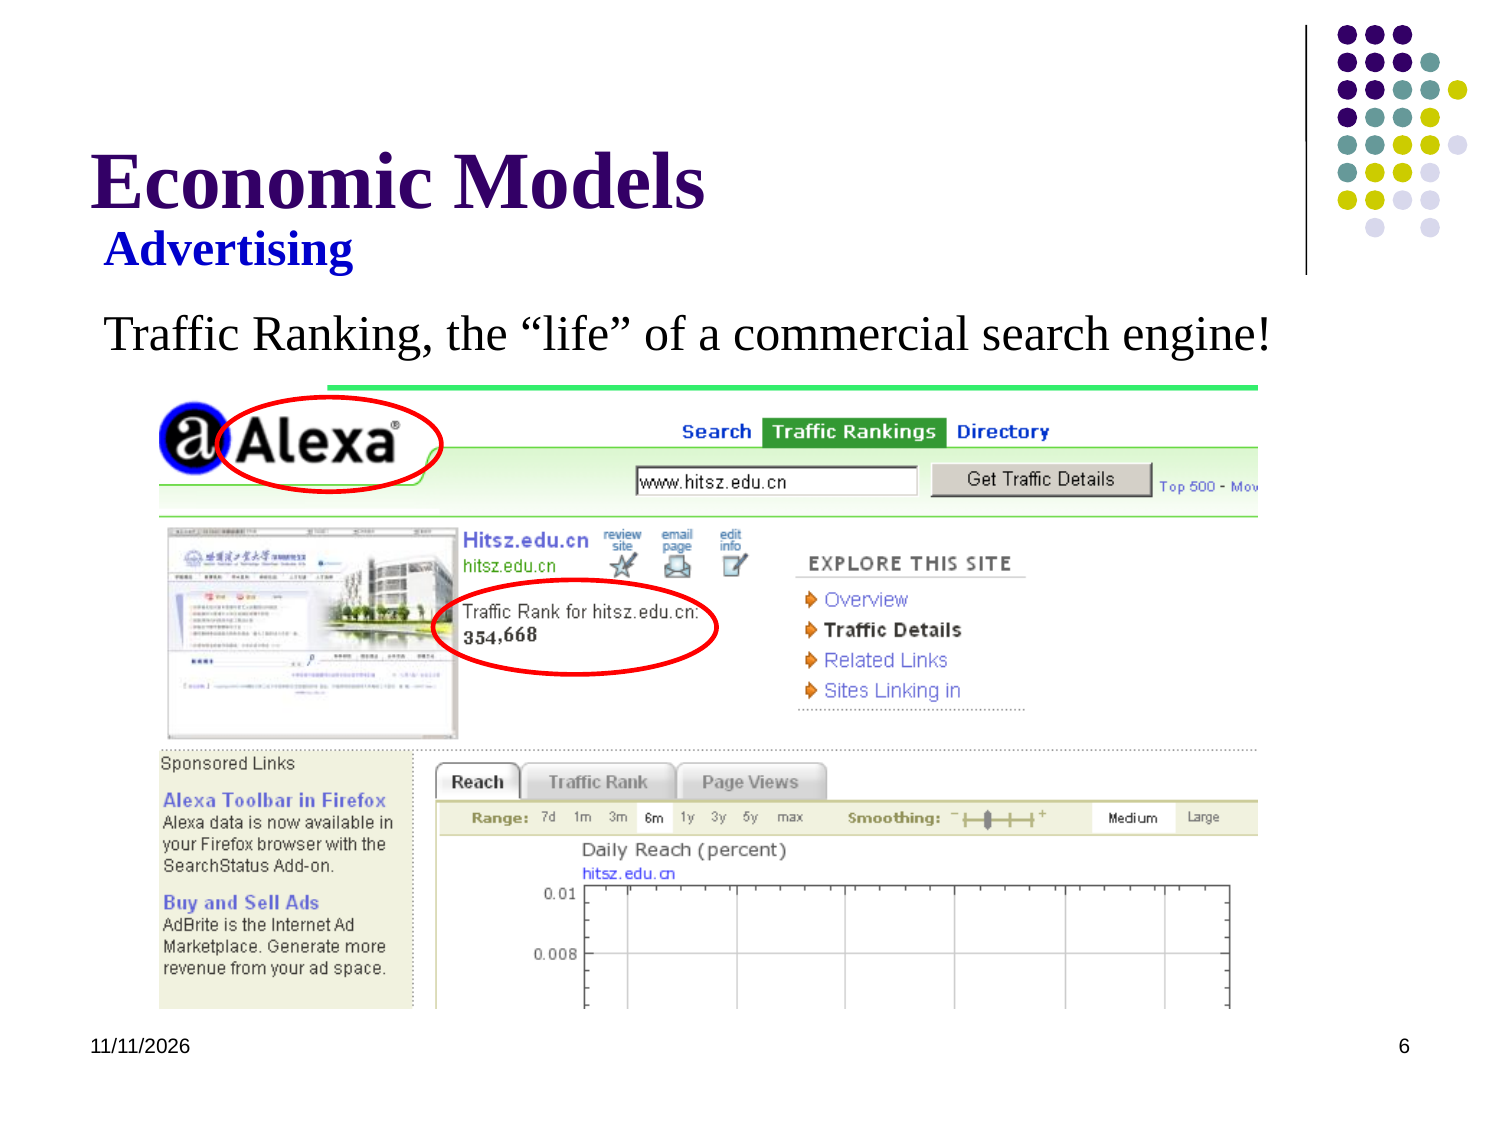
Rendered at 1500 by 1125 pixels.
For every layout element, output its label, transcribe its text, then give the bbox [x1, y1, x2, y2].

text_box Advertising Traffic Ranking, the “life” of a commercial search engine! [88, 208, 1464, 368]
picture [159, 385, 1258, 1009]
slide_number 6 [1074, 1025, 1425, 1100]
title Economic Models [75, 20, 1313, 233]
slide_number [75, 1025, 425, 1100]
